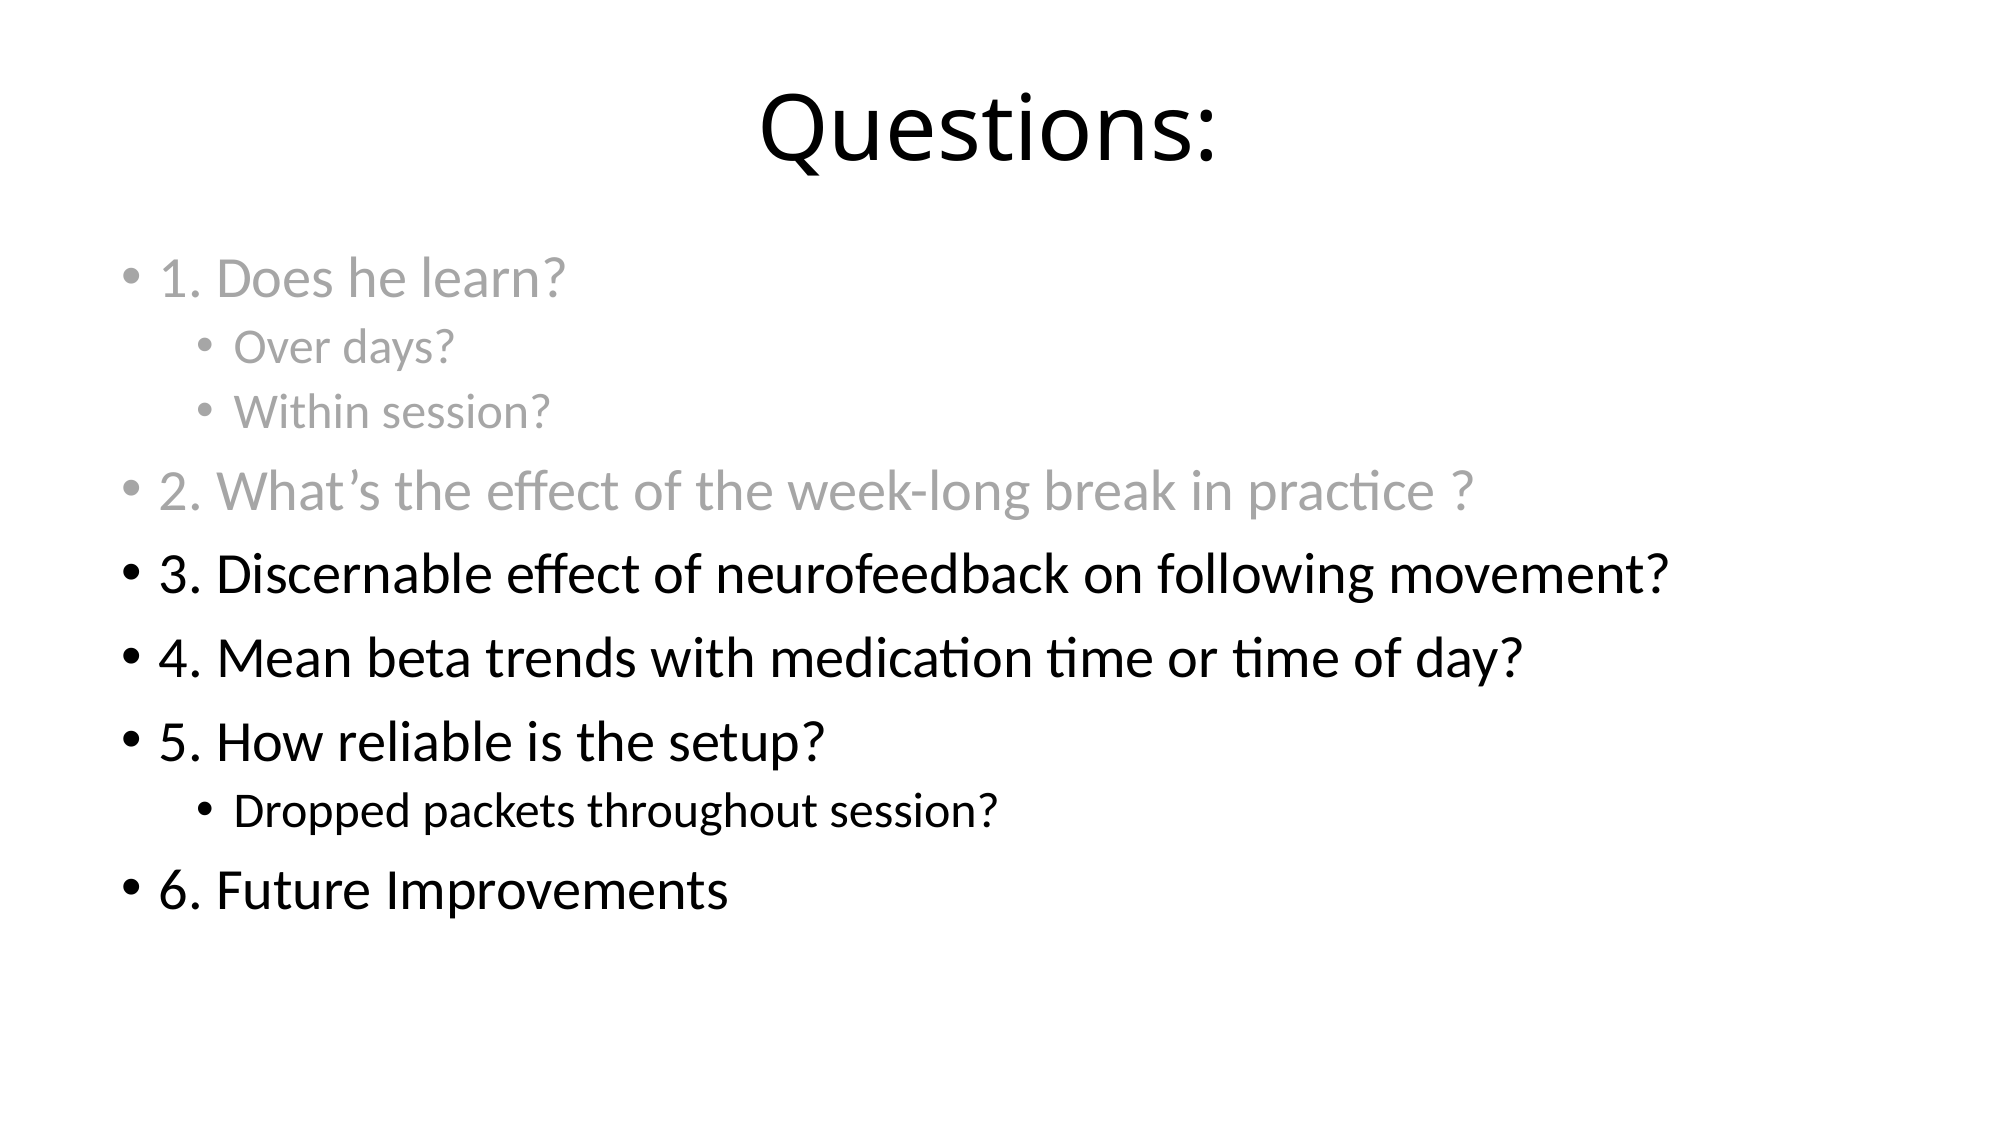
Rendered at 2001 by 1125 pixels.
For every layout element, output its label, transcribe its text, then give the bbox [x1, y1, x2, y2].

title Questions: [137, 22, 1863, 239]
list 1. Does he learn? Over days? Within session? 2. What’s the effect of the week-long break in practice ? 3. Discernable effect of neurofeedback on following movement? 4. Mean beta trends with medication time or time of day? 5. How reliable is the setup? Dropped packets throughout session? 6. Future Improvements [106, 239, 1913, 954]
